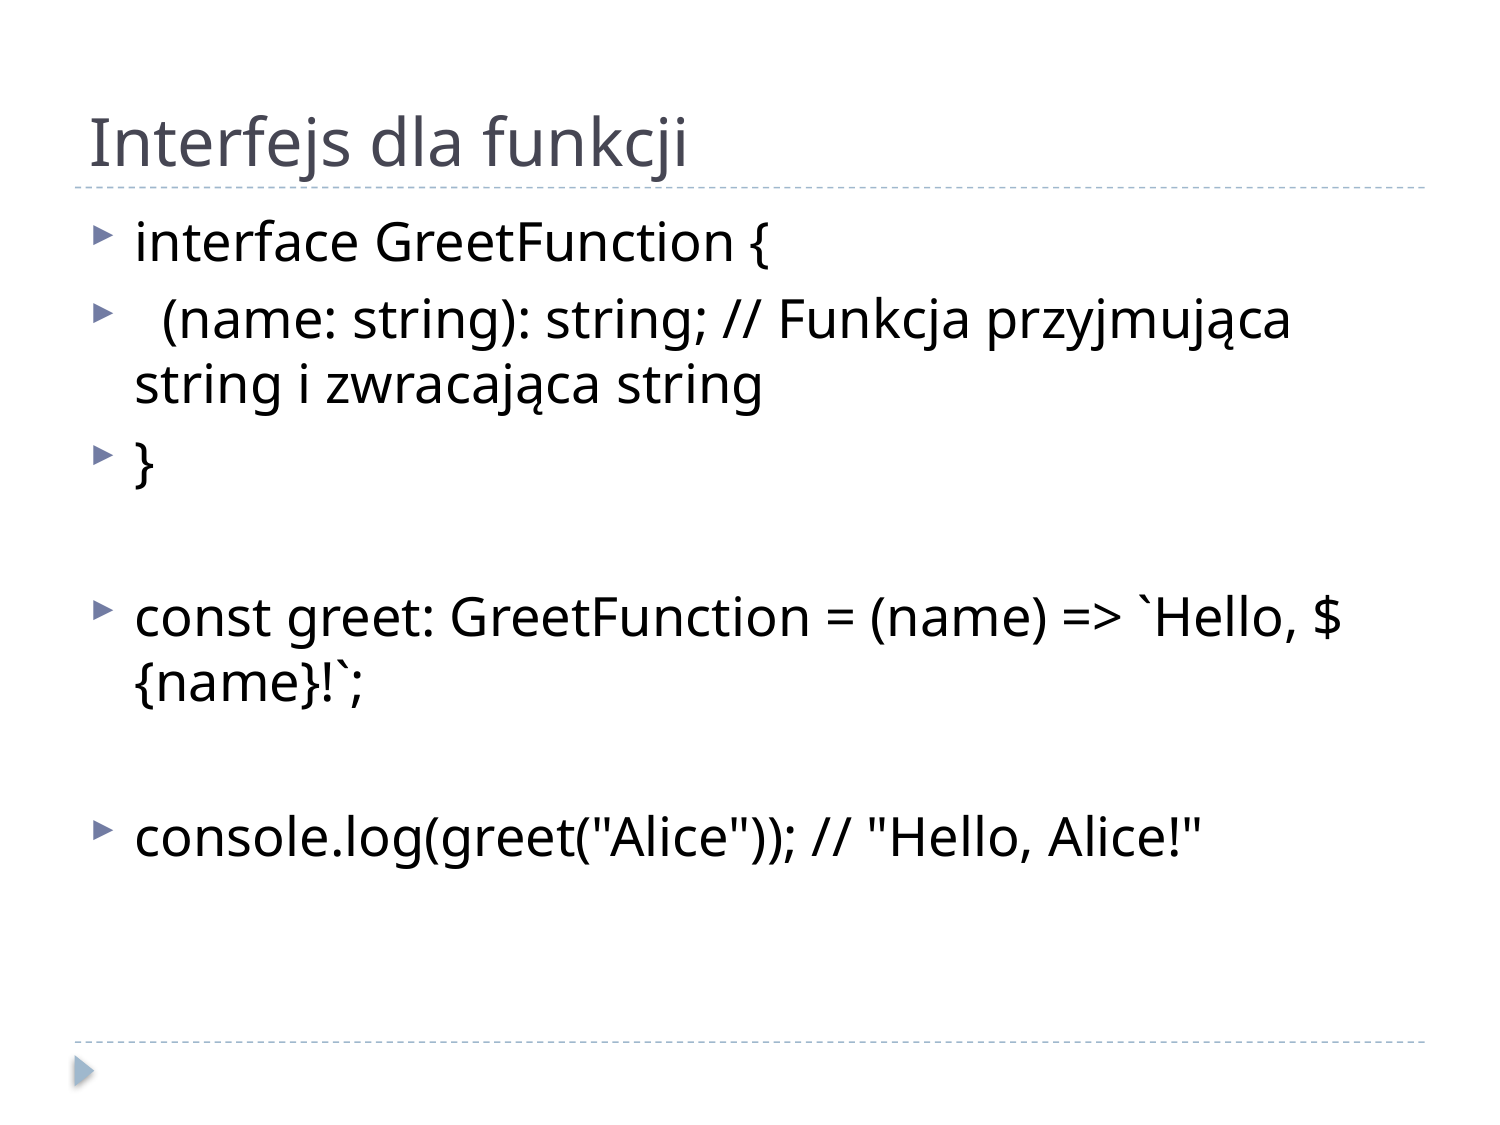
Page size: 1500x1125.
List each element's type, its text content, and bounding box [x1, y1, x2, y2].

title Interfejs dla funkcji [75, 24, 1425, 188]
list interface GreetFunction { (name: string): string; // Funkcja przyjmująca string i zwracająca string } const greet: GreetFunction = (name) => `Hello, ${name}!`; console.log(greet("Alice")); // "Hello, Alice!" [75, 200, 1425, 1010]
